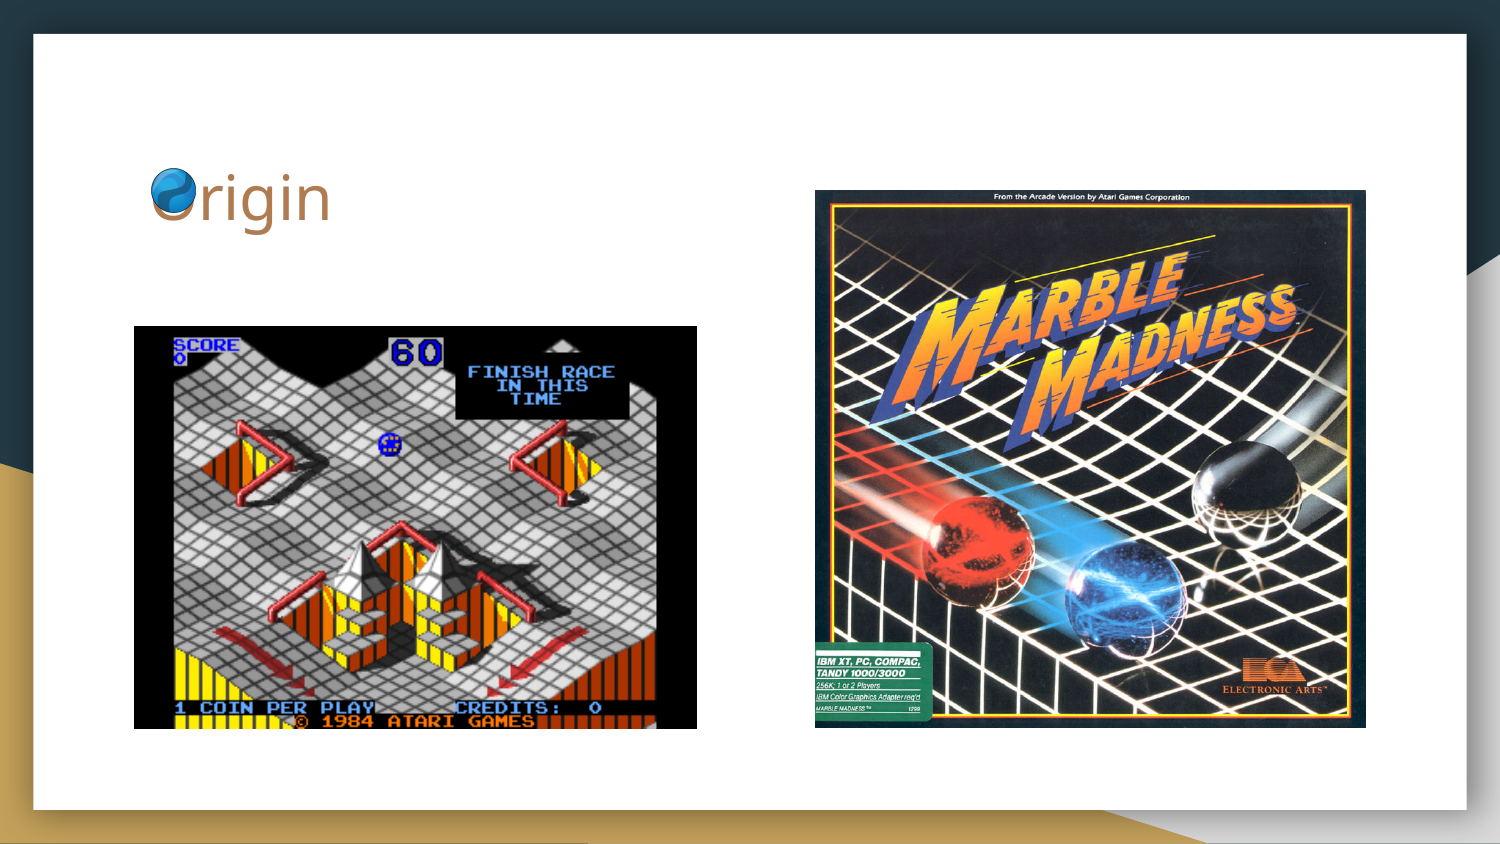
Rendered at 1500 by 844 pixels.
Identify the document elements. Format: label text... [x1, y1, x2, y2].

picture [815, 190, 1366, 729]
picture [151, 168, 197, 214]
title Origin [134, 138, 1366, 296]
picture [134, 326, 697, 729]
